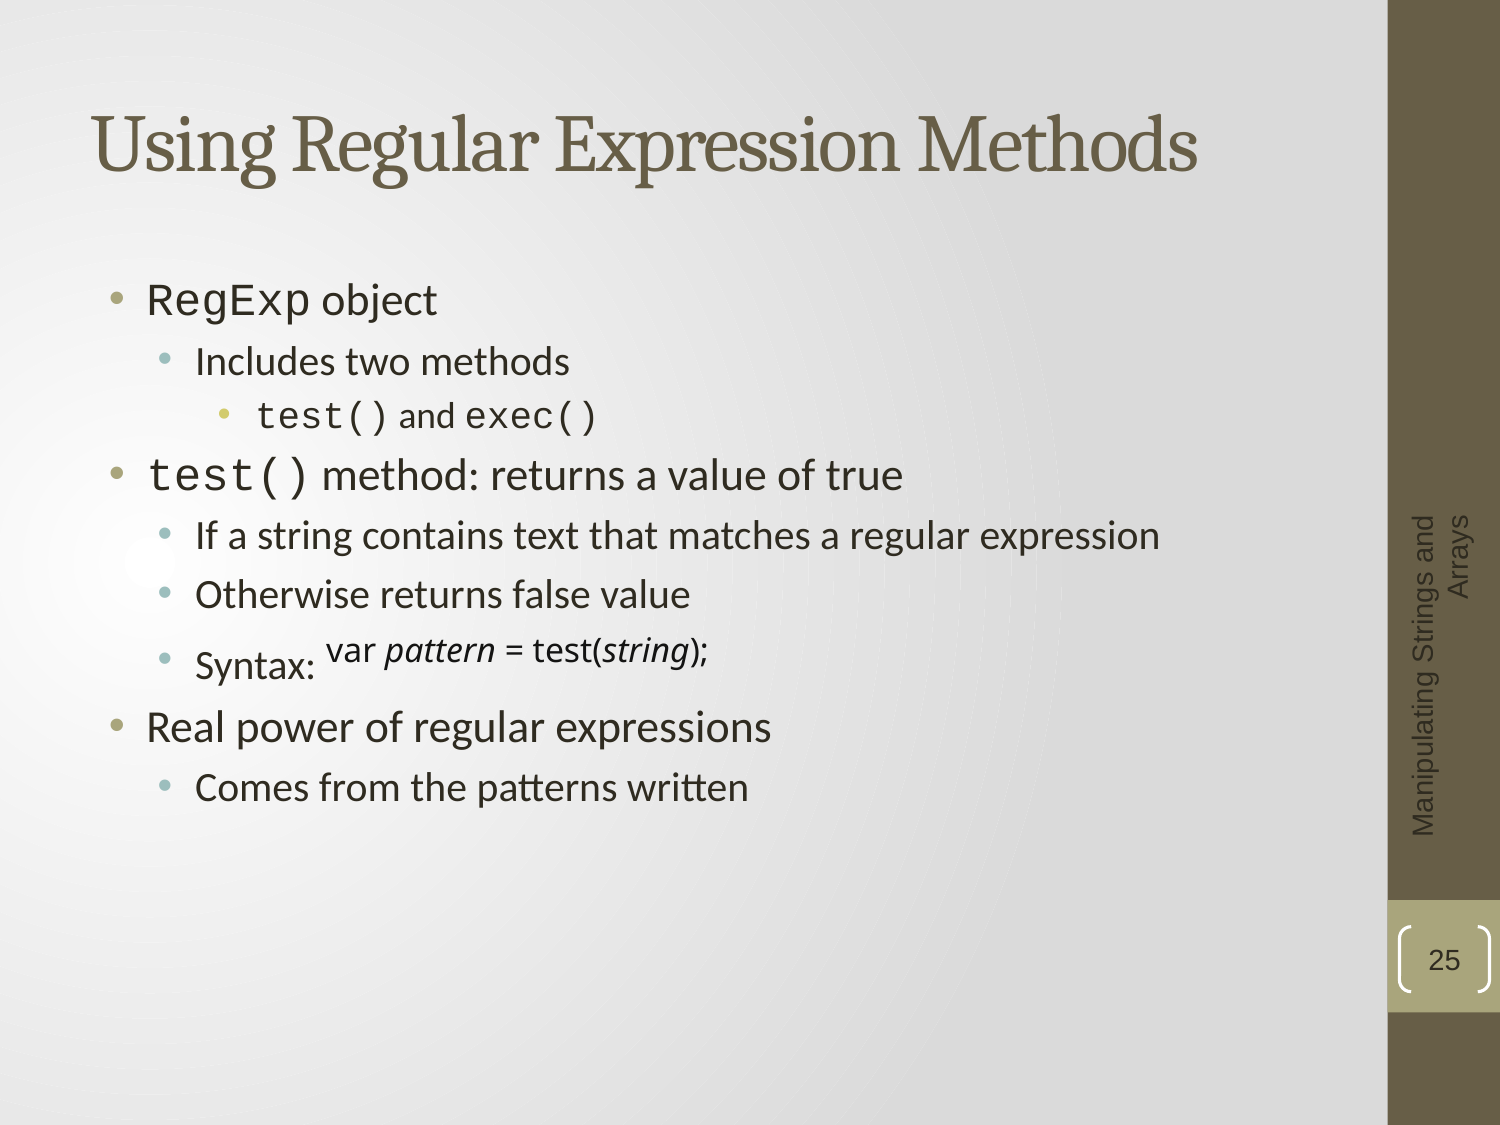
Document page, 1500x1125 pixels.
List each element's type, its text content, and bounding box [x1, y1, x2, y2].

footer Manipulating Strings and Arrays [1408, 500, 1469, 889]
title Using Regular Expression Methods [75, 45, 1325, 233]
list RegExp object Includes two methods test() and exec() test() method: returns a value of true If a string contains text that matches a regular expression Otherwise returns false value Syntax: var pattern = test(string); Real power of regular expressions Comes from the patterns written [75, 262, 1325, 1050]
slide_number 25 [1397, 925, 1492, 994]
